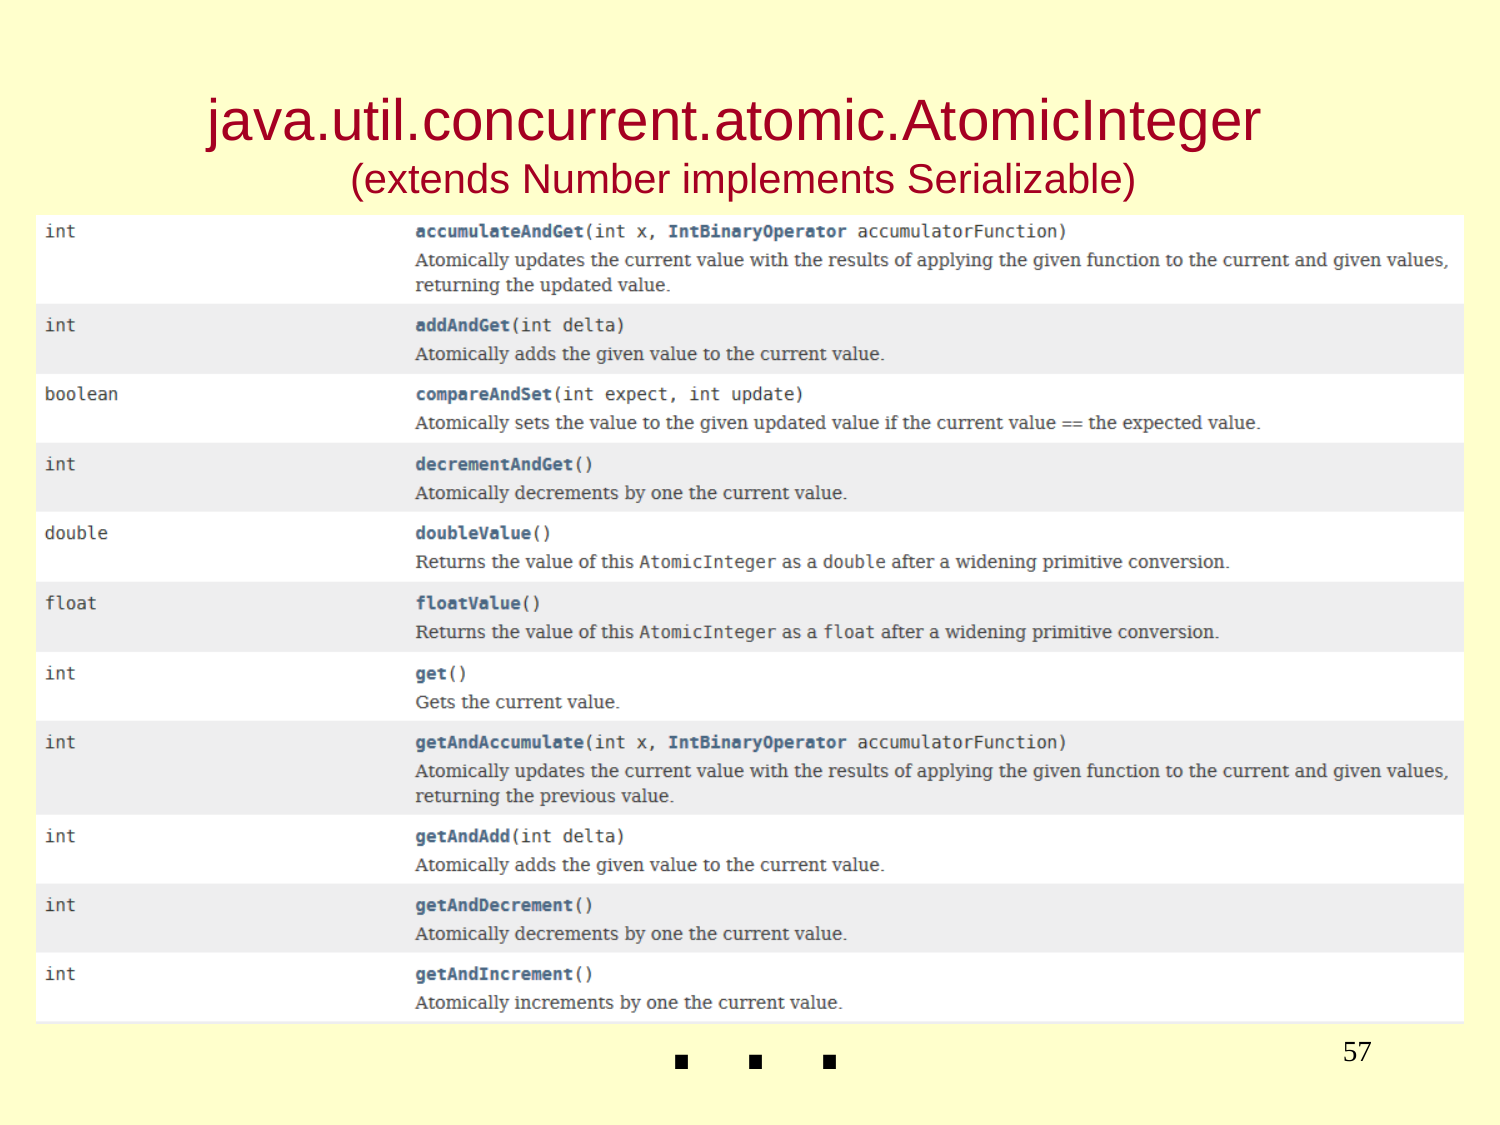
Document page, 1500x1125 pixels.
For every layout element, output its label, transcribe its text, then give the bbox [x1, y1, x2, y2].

text_box java.util.concurrent.atomic.AtomicInteger (extends Number implements Serializable) [37, 74, 1450, 210]
picture [35, 215, 1464, 1024]
slide_number 57 [1223, 1032, 1388, 1101]
text_box . . . [289, 1032, 1223, 1104]
